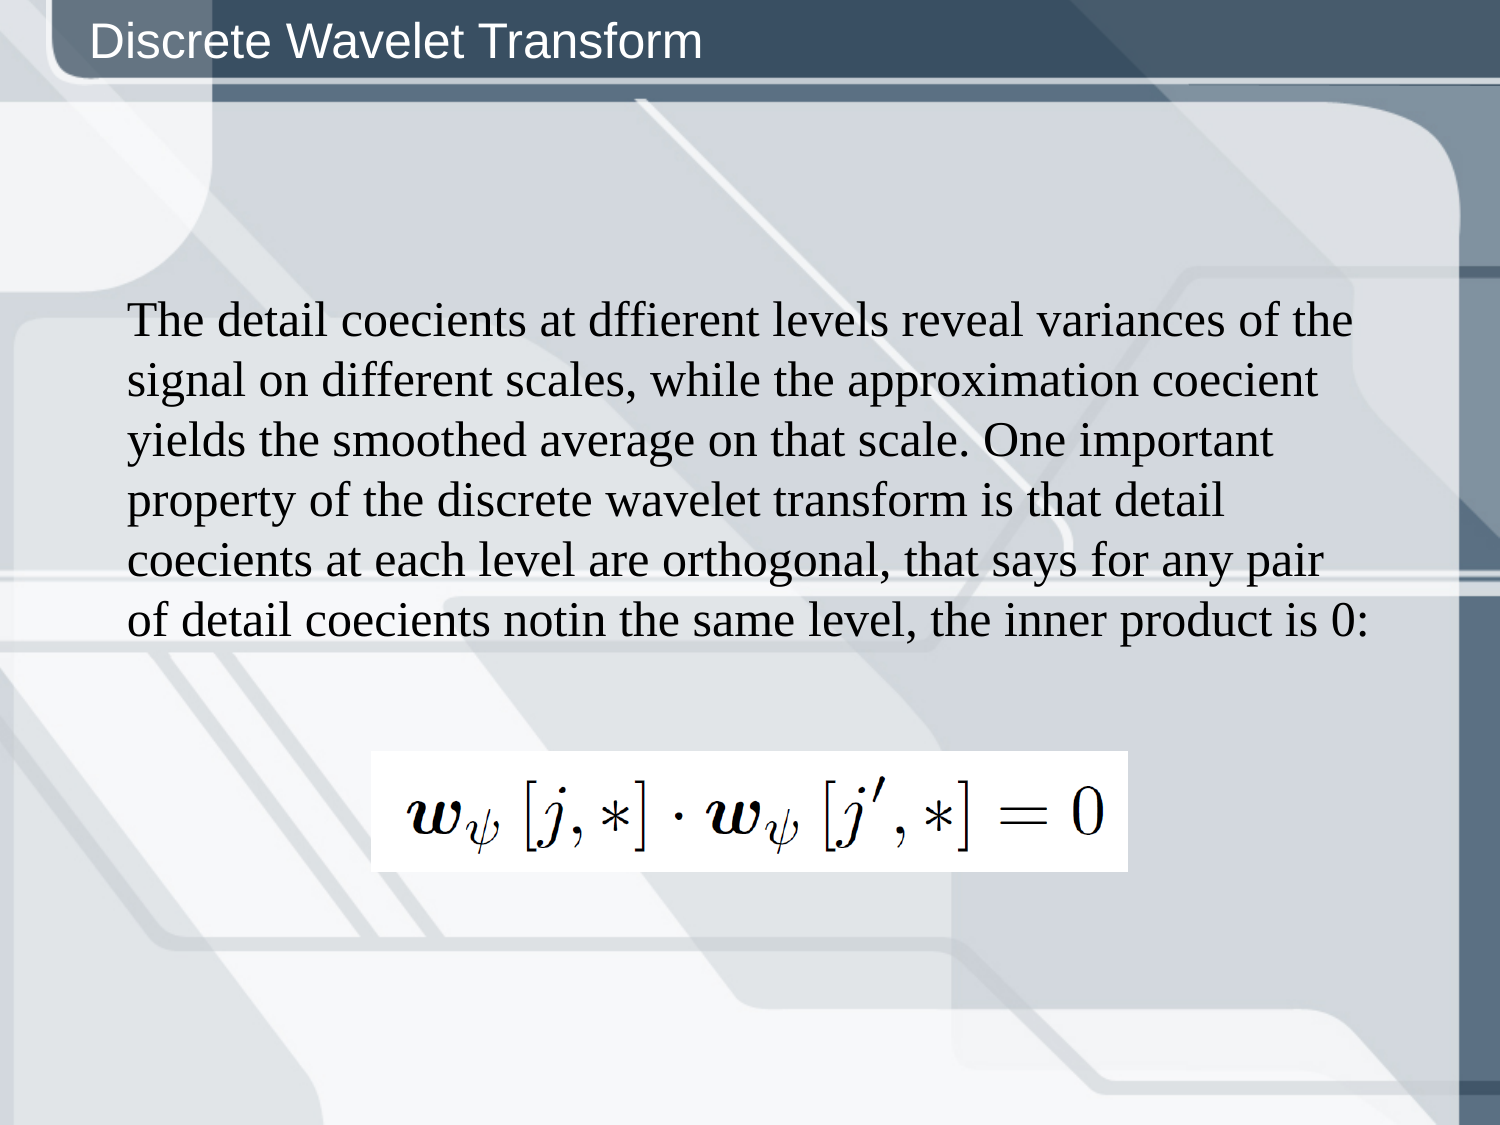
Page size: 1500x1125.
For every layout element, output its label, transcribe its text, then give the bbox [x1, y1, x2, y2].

text_box Discrete Wavelet Transform [73, 0, 1449, 77]
text_box The detail coecients at dffierent levels reveal variances of the signal on different scales, while the approximation coecient yields the smoothed average on that scale. One important property of the discrete wavelet transform is that detail coecients at each level are orthogonal, that says for any pair of detail coecients notin the same level, the inner product is 0: [112, 278, 1388, 654]
picture [0, 0, 1500, 1125]
